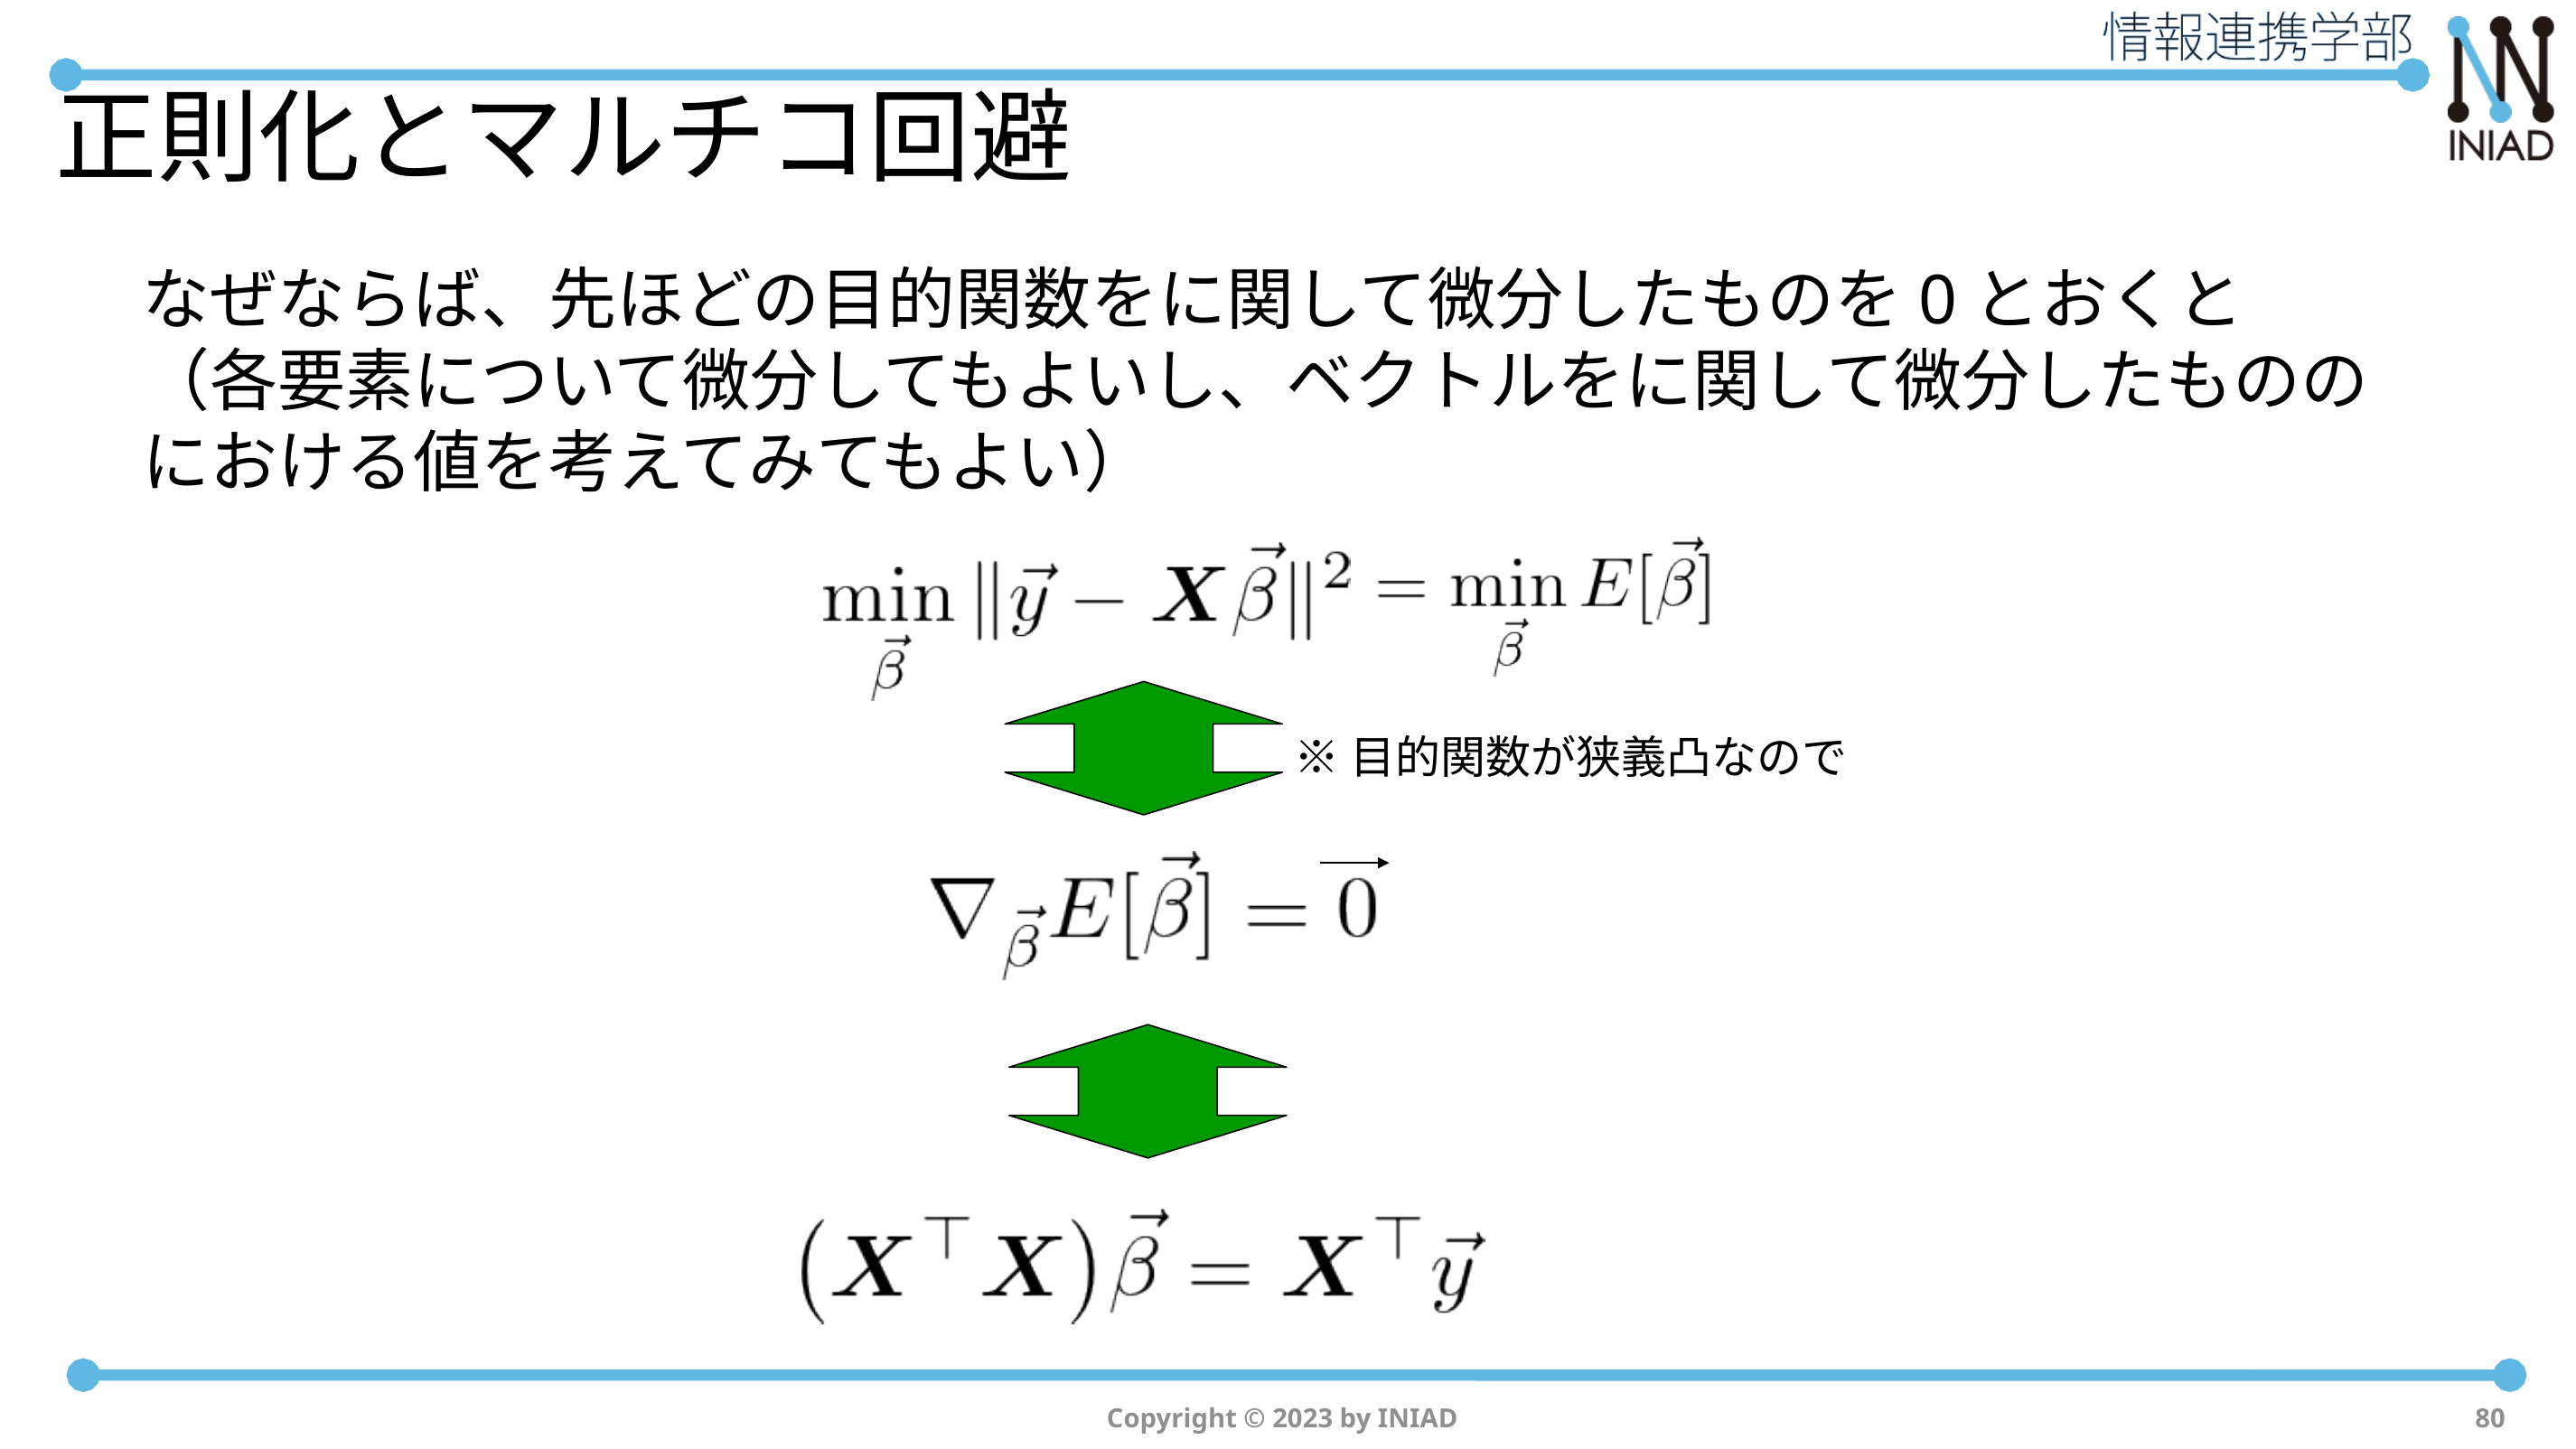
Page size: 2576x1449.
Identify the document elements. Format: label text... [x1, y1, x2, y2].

title 正則化とマルチコ回避 [55, 71, 2413, 282]
picture [801, 1209, 1486, 1324]
picture [929, 851, 1379, 980]
slide_number 80 [2376, 1376, 2519, 1445]
text_box ※目的関数が狭義凸なので [1280, 722, 1860, 790]
footer Copyright © 2023 by INIAD [59, 1374, 2506, 1445]
picture [2448, 12, 2555, 170]
picture [1378, 537, 1710, 678]
picture [823, 542, 1351, 701]
text_box [1008, 1024, 1287, 1158]
text_box [1005, 709, 1280, 816]
